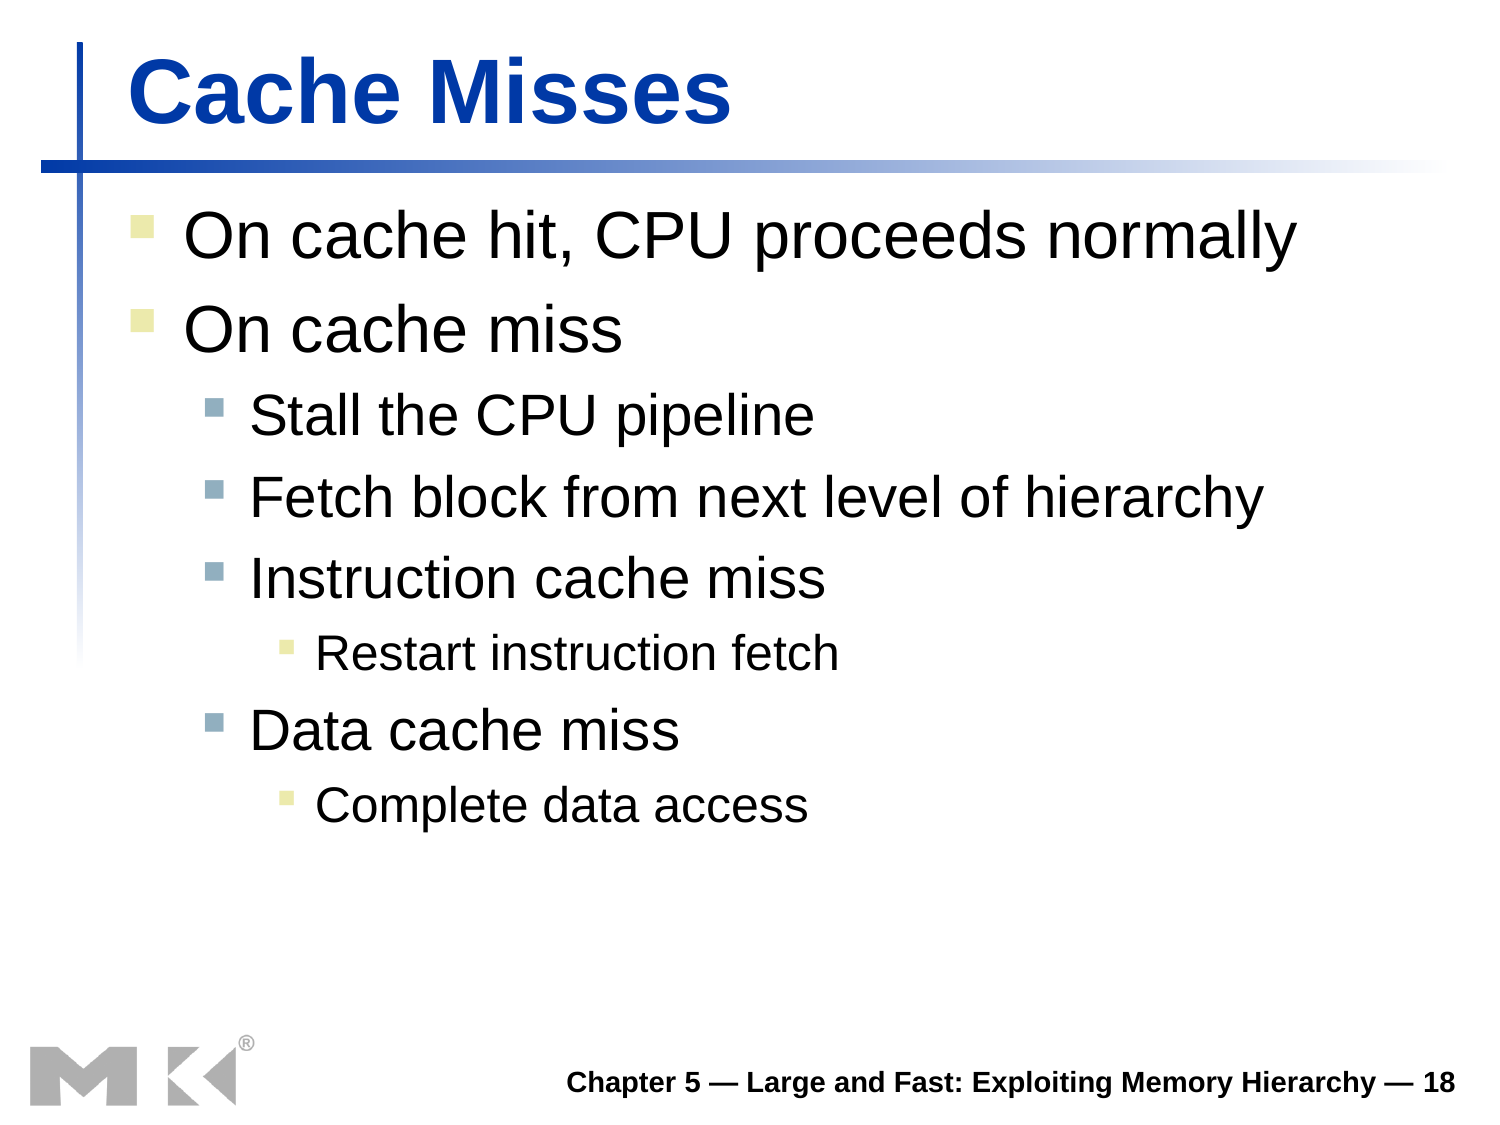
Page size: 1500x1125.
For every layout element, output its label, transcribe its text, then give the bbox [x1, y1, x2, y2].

title Cache Misses [111, 23, 1468, 150]
list On cache hit, CPU proceeds normally On cache miss Stall the CPU pipeline Fetch block from next level of hierarchy Instruction cache miss Restart instruction fetch Data cache miss Complete data access [111, 184, 1470, 1024]
footer Chapter 5 — Large and Fast: Exploiting Memory Hierarchy — 18 [277, 1046, 1471, 1106]
picture [29, 1034, 255, 1106]
